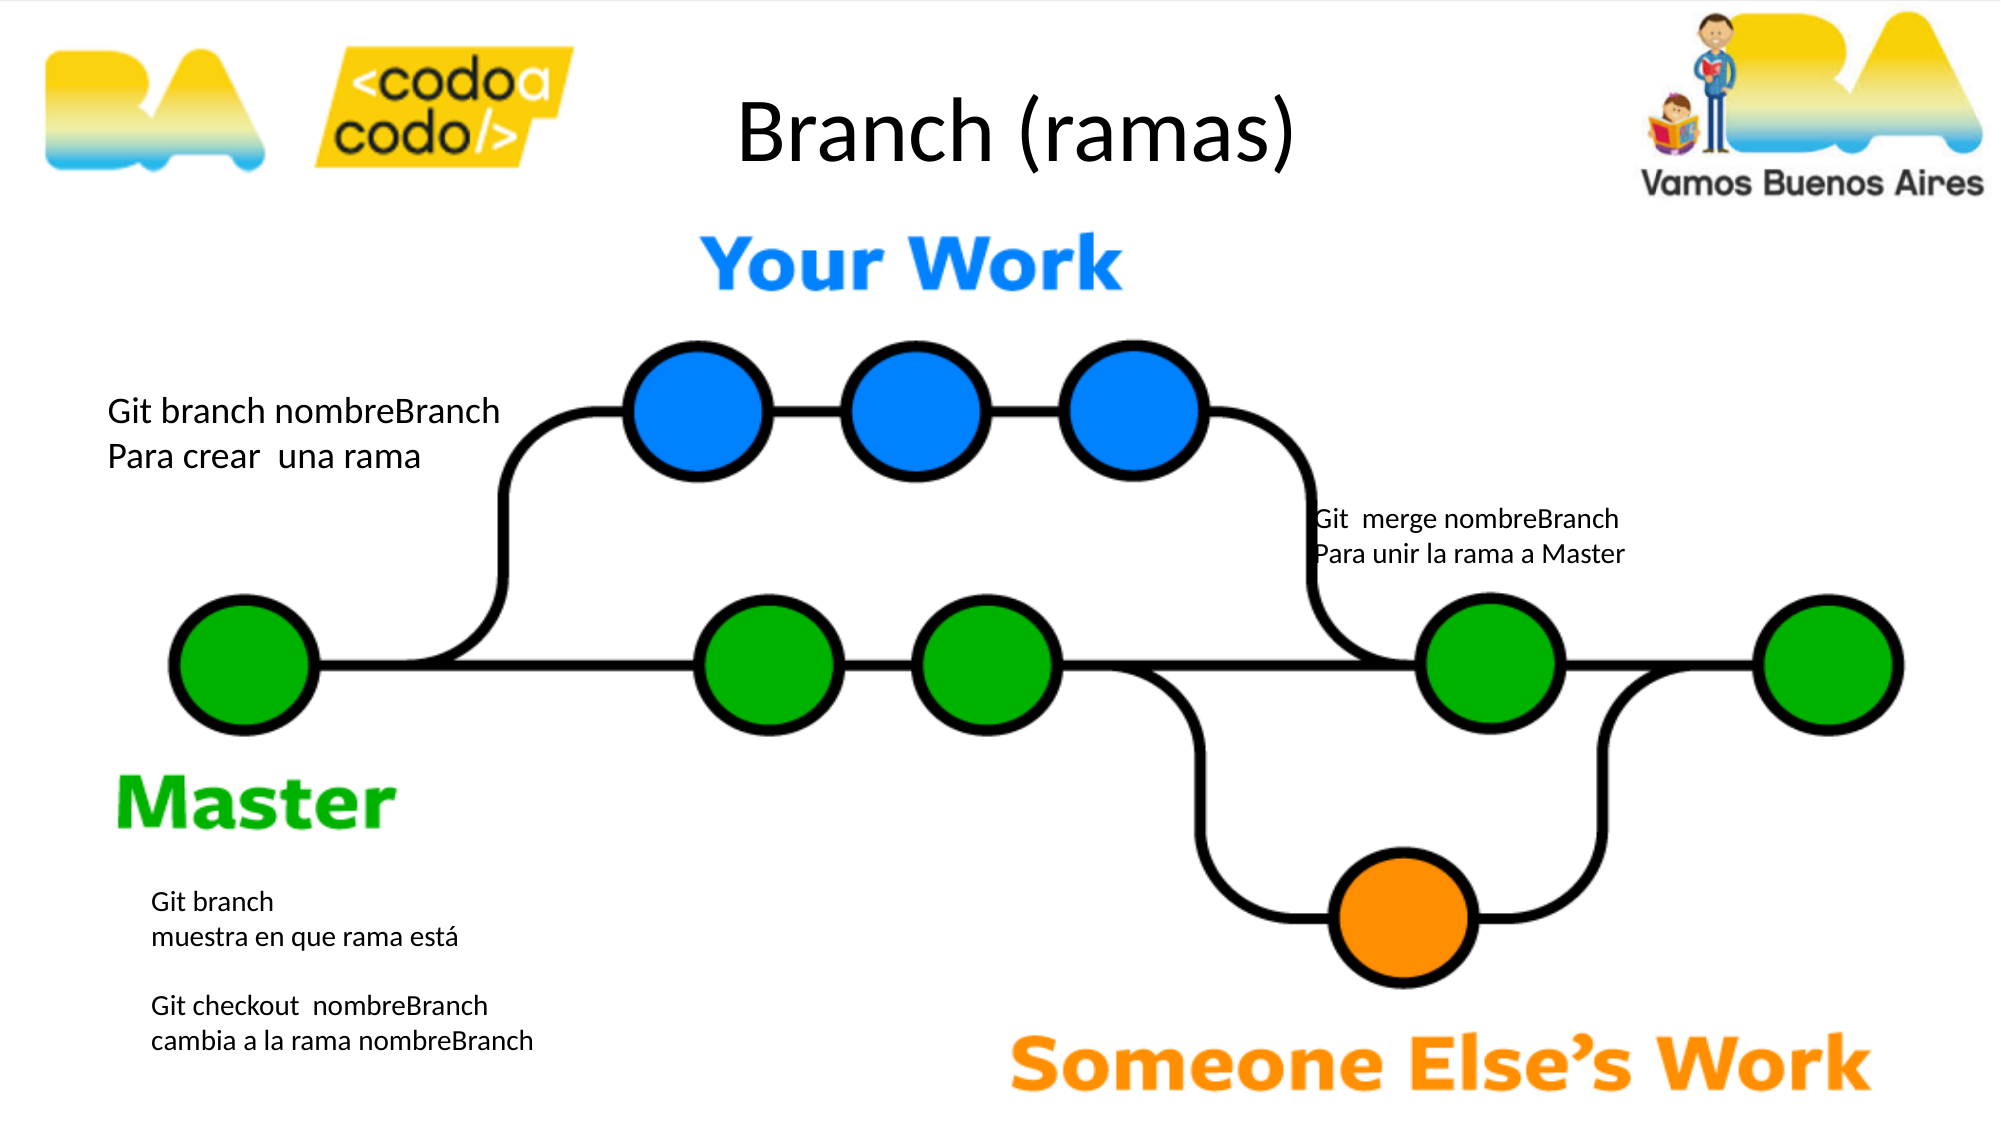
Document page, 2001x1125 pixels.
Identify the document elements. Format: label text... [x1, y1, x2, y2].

picture [0, 0, 2001, 1125]
text_box Branch (ramas) [60, 55, 1975, 198]
